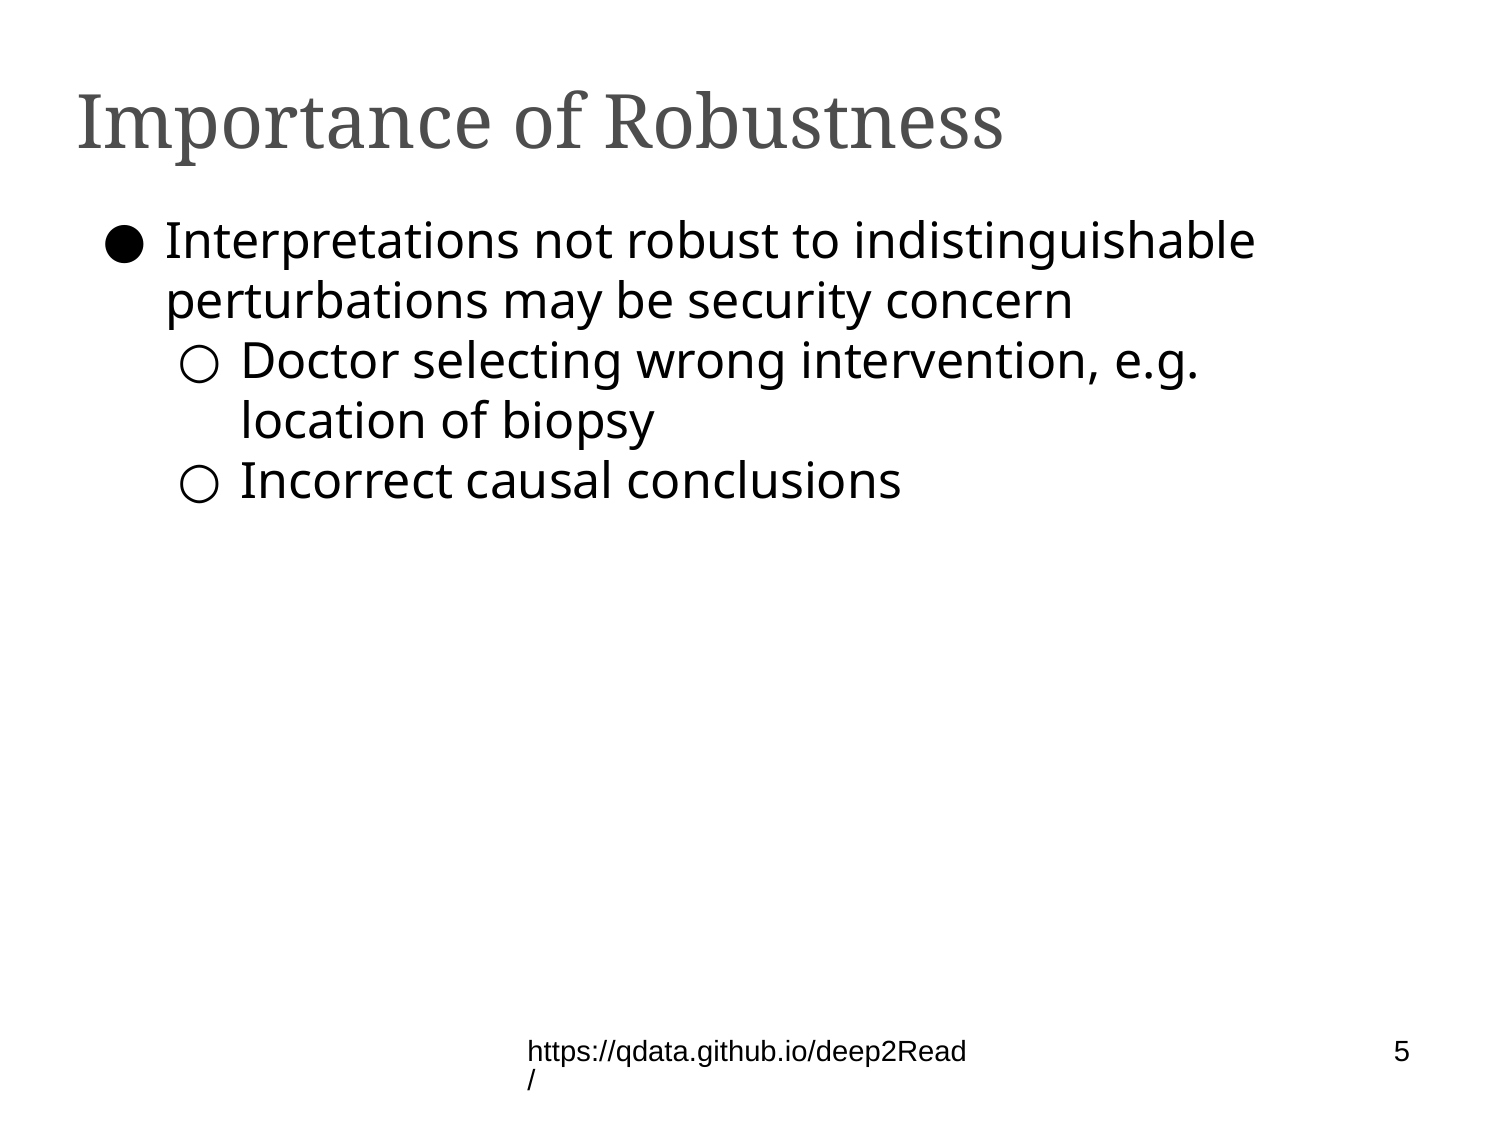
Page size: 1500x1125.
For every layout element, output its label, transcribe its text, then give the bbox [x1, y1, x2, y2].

footer https://qdata.github.io/deep2Read/ [512, 1024, 988, 1103]
slide_number 5 [1074, 1024, 1425, 1103]
text_box Importance of Robustness [61, 24, 1398, 213]
text_box Interpretations not robust to indistinguishable perturbations may be security concern Doctor selecting wrong intervention, e.g. location of biopsy Incorrect causal conclusions [75, 193, 1366, 977]
